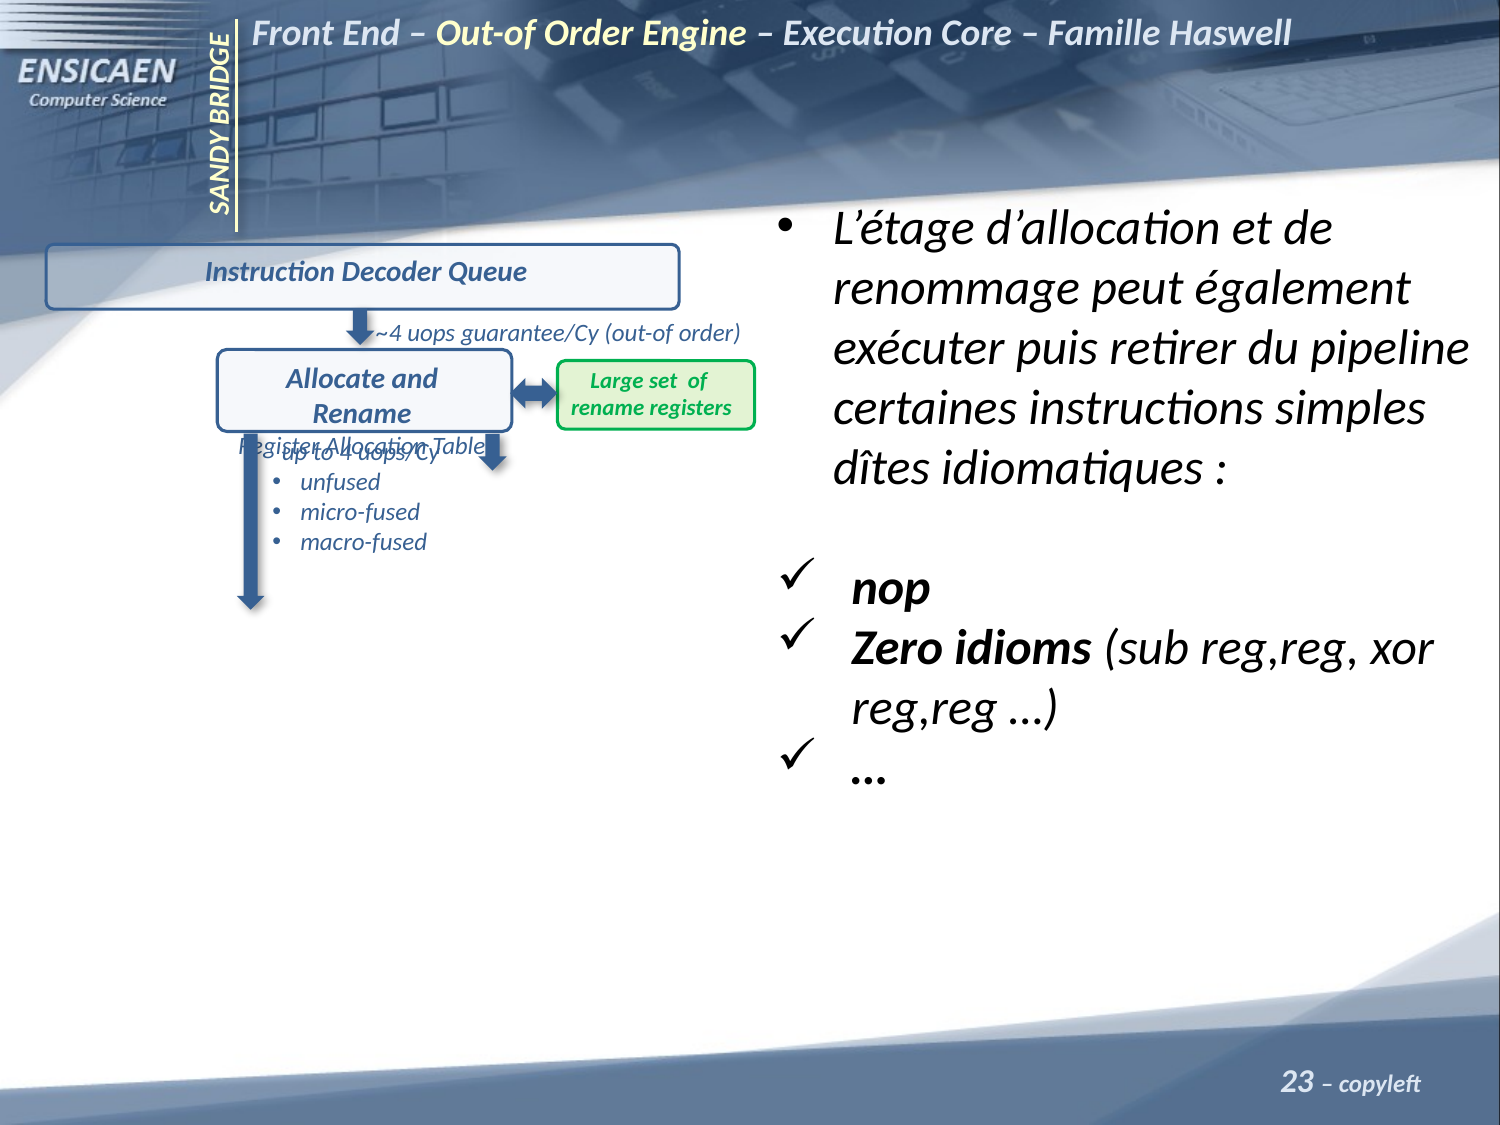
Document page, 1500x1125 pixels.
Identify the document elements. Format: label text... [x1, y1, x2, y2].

picture [265, 185, 1500, 308]
text_box ~4 uops guarantee/Cy (out-of order) [360, 308, 762, 355]
text_box [234, 431, 267, 612]
text_box up to 4 uops/Cy unfused micro-fused macro-fused [256, 427, 512, 564]
text_box [343, 305, 370, 347]
text_box Front End – Out-of Order Engine – Execution Core – Famille Haswell [236, 0, 1500, 185]
text_box L’étage d’allocation et de renommage peut également exécuter puis retirer du pipeline certaines instructions simples dîtes idiomatiques : nop Zero idioms (sub reg,reg, xor reg,reg …) … [761, 186, 1500, 1044]
text_box [507, 375, 560, 411]
text_box [507, 394, 514, 429]
text_box Instruction Decoder Queue [53, 244, 680, 296]
table_cell [234, 26, 245, 237]
text_box Large set of rename registers [545, 357, 752, 429]
text_box SANDY BRIDGE [169, 0, 265, 249]
text_box Allocate and Rename Register Allocation Table [217, 351, 507, 468]
text_box [218, 347, 514, 393]
picture [0, 0, 1500, 1125]
slide_number 23 – copyleft [1147, 1048, 1437, 1109]
text_box [559, 360, 757, 432]
text_box [43, 242, 682, 312]
